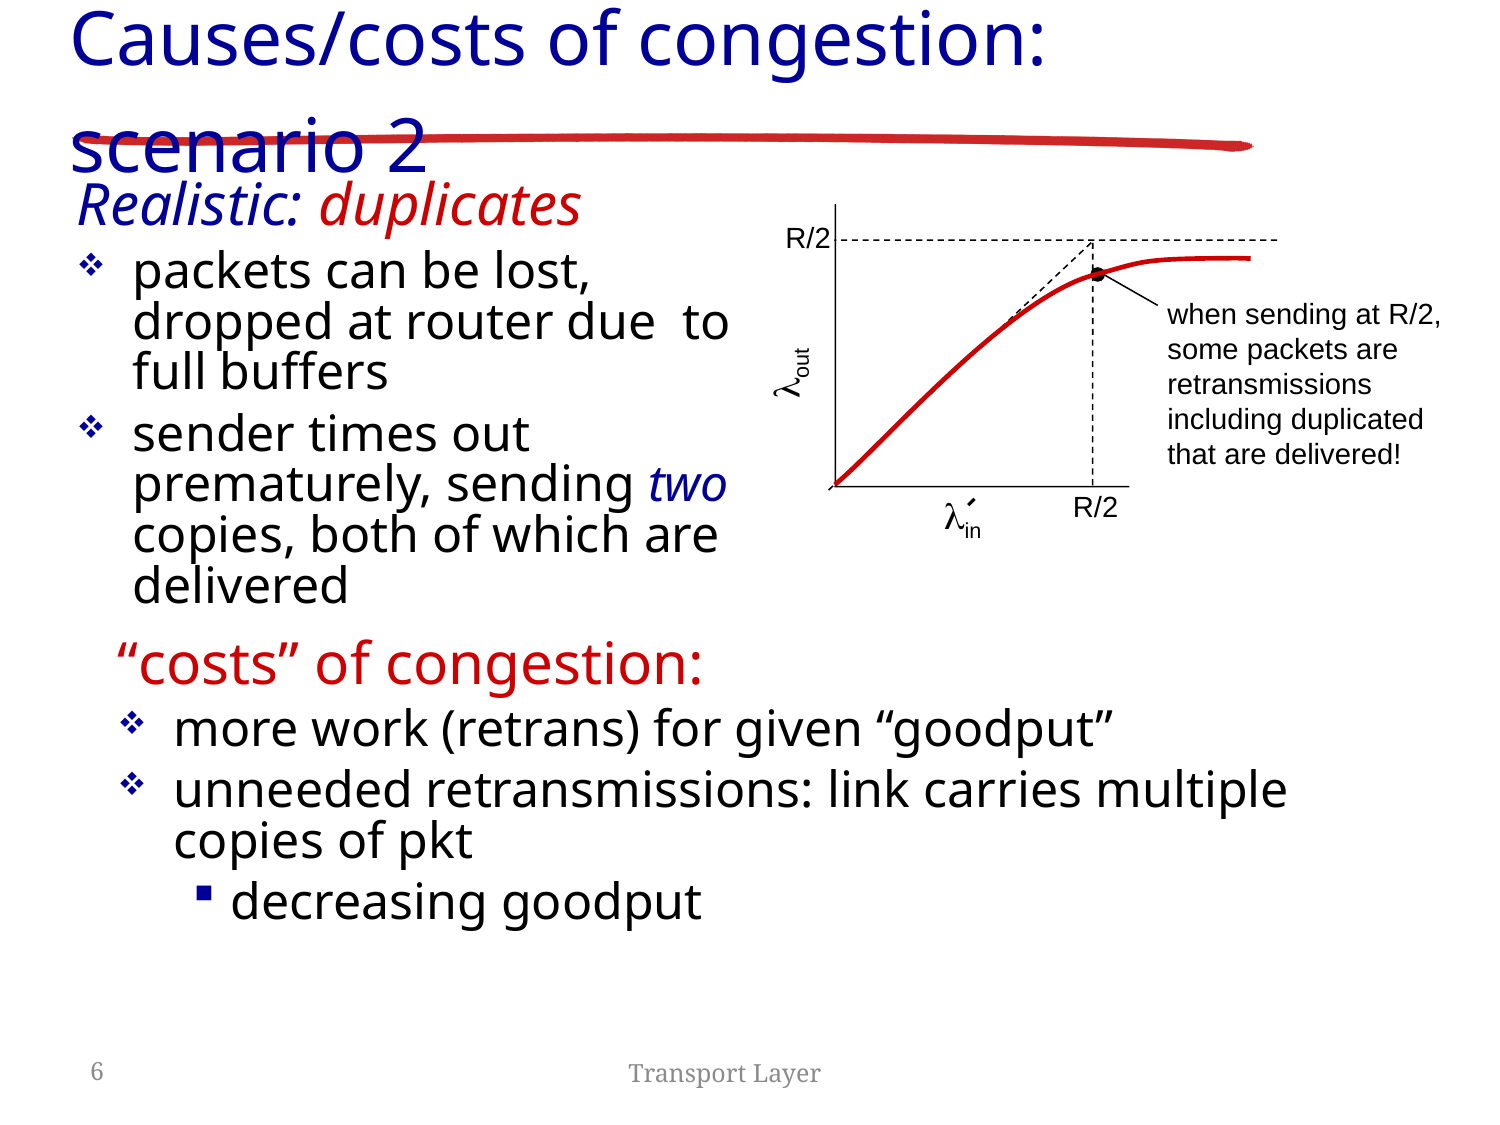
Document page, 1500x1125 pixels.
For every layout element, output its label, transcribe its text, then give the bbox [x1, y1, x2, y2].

picture [66, 128, 1268, 158]
footer Transport Layer [275, 1042, 1175, 1103]
text_box [834, 277, 1085, 485]
title Causes/costs of congestion: scenario 2 [54, 19, 1330, 163]
text_box R/2 [1058, 480, 1134, 531]
text_box Realistic: duplicates packets can be lost, dropped at router due to full buffers sender times out prematurely, sending two copies, both of which are delivered [61, 170, 769, 485]
text_box R/2 [770, 211, 846, 262]
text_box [927, 484, 999, 545]
text_box lout [769, 312, 821, 414]
text_box “costs” of congestion: more work (retrans) for given “goodput” unneeded retransmissions: link carries multiple copies of pkt decreasing goodput [102, 629, 1439, 792]
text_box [1090, 242, 1462, 486]
slide_number 6 [75, 1042, 250, 1103]
